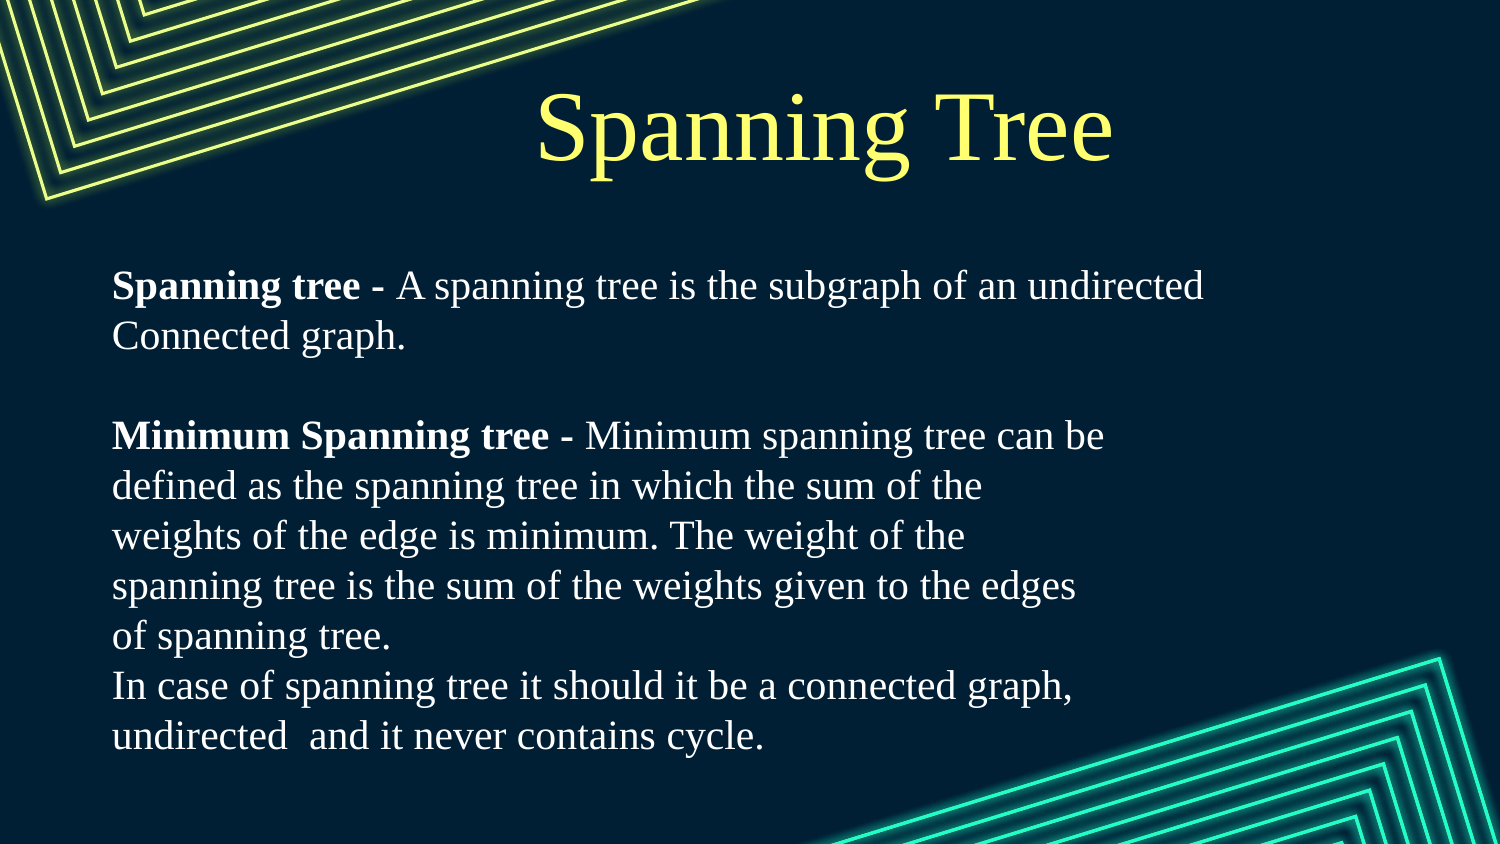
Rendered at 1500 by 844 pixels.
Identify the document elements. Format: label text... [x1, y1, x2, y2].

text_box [481, 412, 1500, 844]
title Spanning Tree [519, 82, 1326, 159]
list Spanning tree - A spanning tree is the subgraph of an undirected Connected graph. Minimum Spanning tree - Minimum spanning tree can be defined as the spanning tree in which the sum of the weights of the edge is minimum. The weight of the spanning tree is the sum of the weights given to the edges of spanning tree. In case of spanning tree it should it be a connected graph, undirected and it never contains cycle. [76, 380, 1374, 741]
